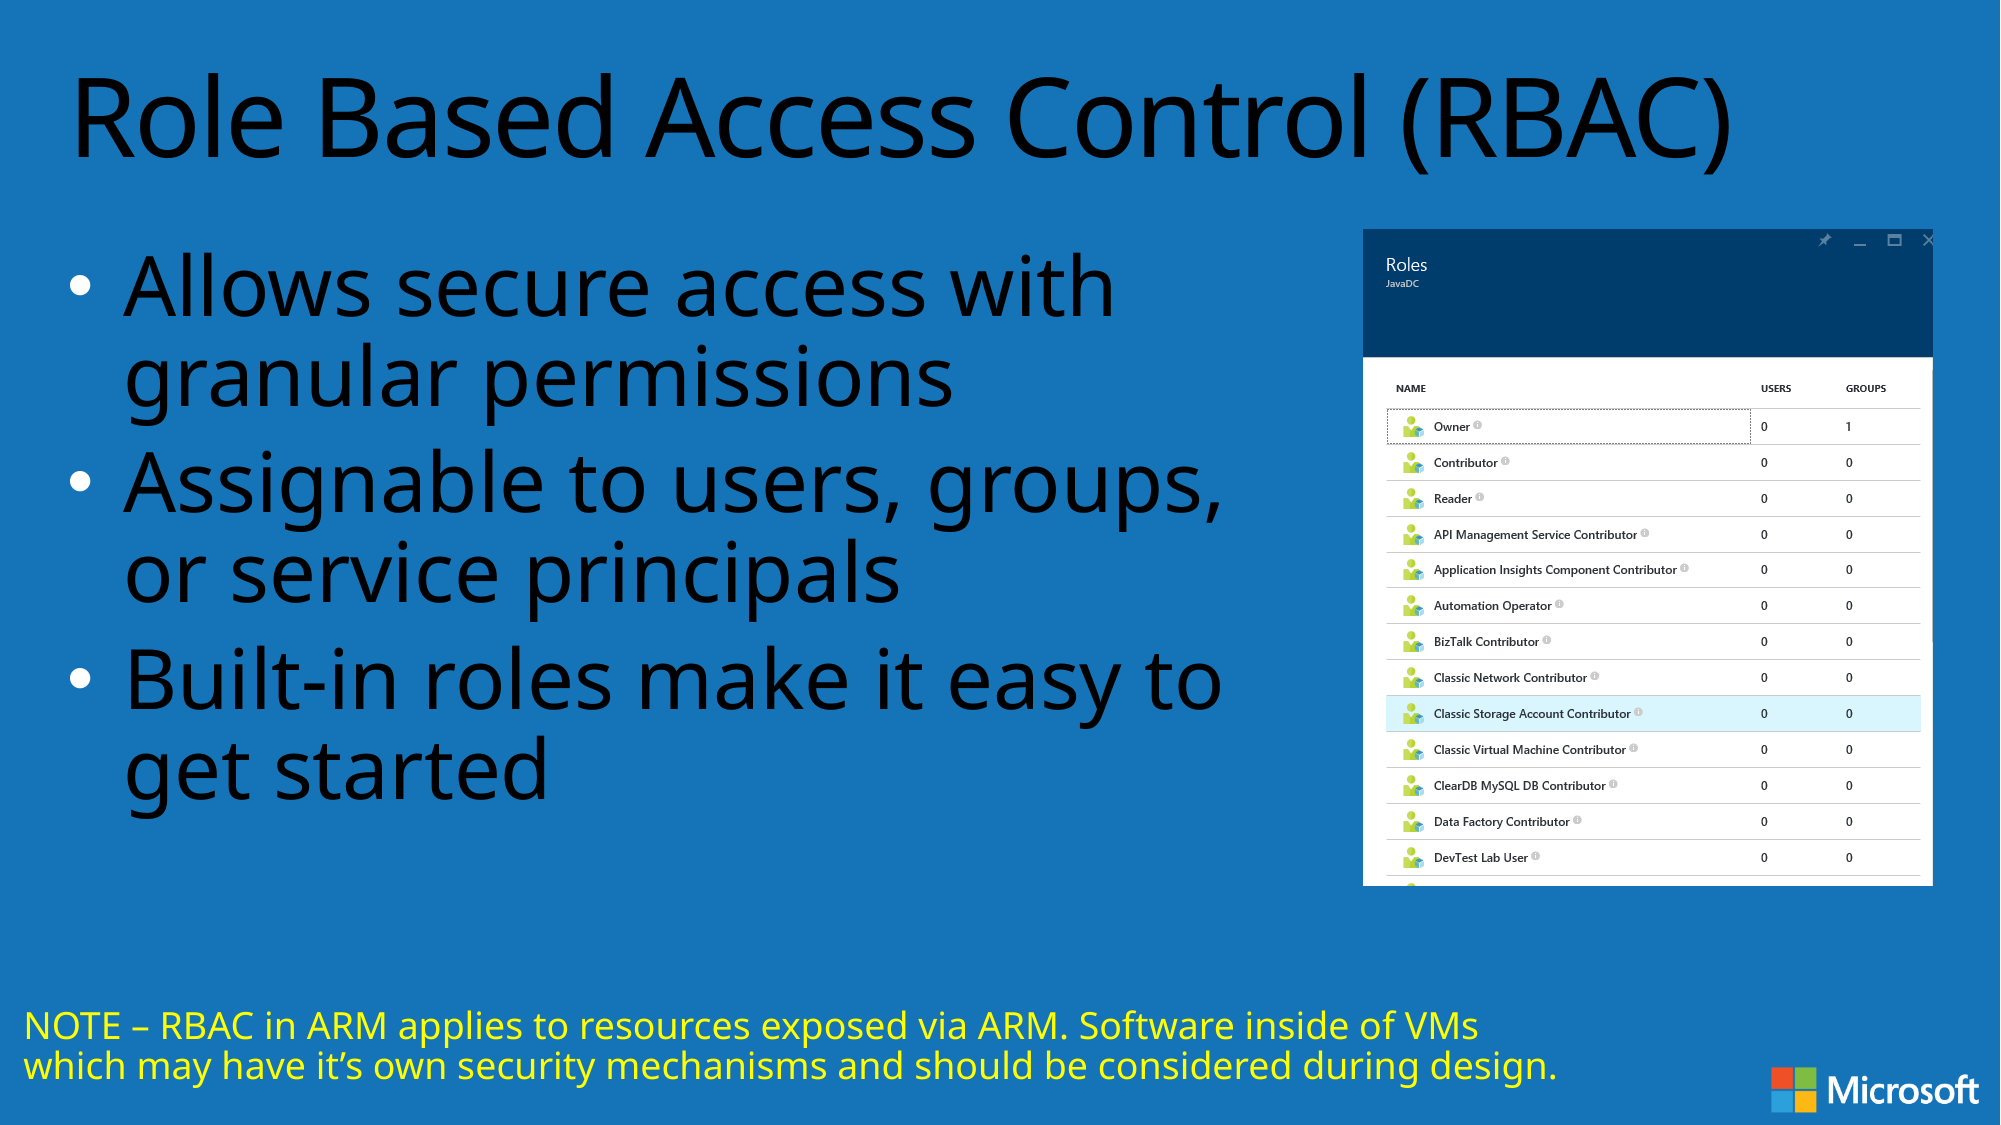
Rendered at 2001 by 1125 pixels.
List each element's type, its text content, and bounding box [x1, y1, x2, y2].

title Role Based Access Control (RBAC) [44, 47, 1938, 196]
text_box NOTE – RBAC in ARM applies to resources exposed via ARM. Software inside of VMs which may have it’s own security mechanisms and should be considered during design. [0, 982, 1590, 1112]
list Allows secure access with granular permissions Assignable to users, groups, or service principals Built-in roles make it easy to get started [43, 229, 1297, 960]
picture [1770, 1066, 1980, 1113]
picture [1363, 229, 1933, 886]
